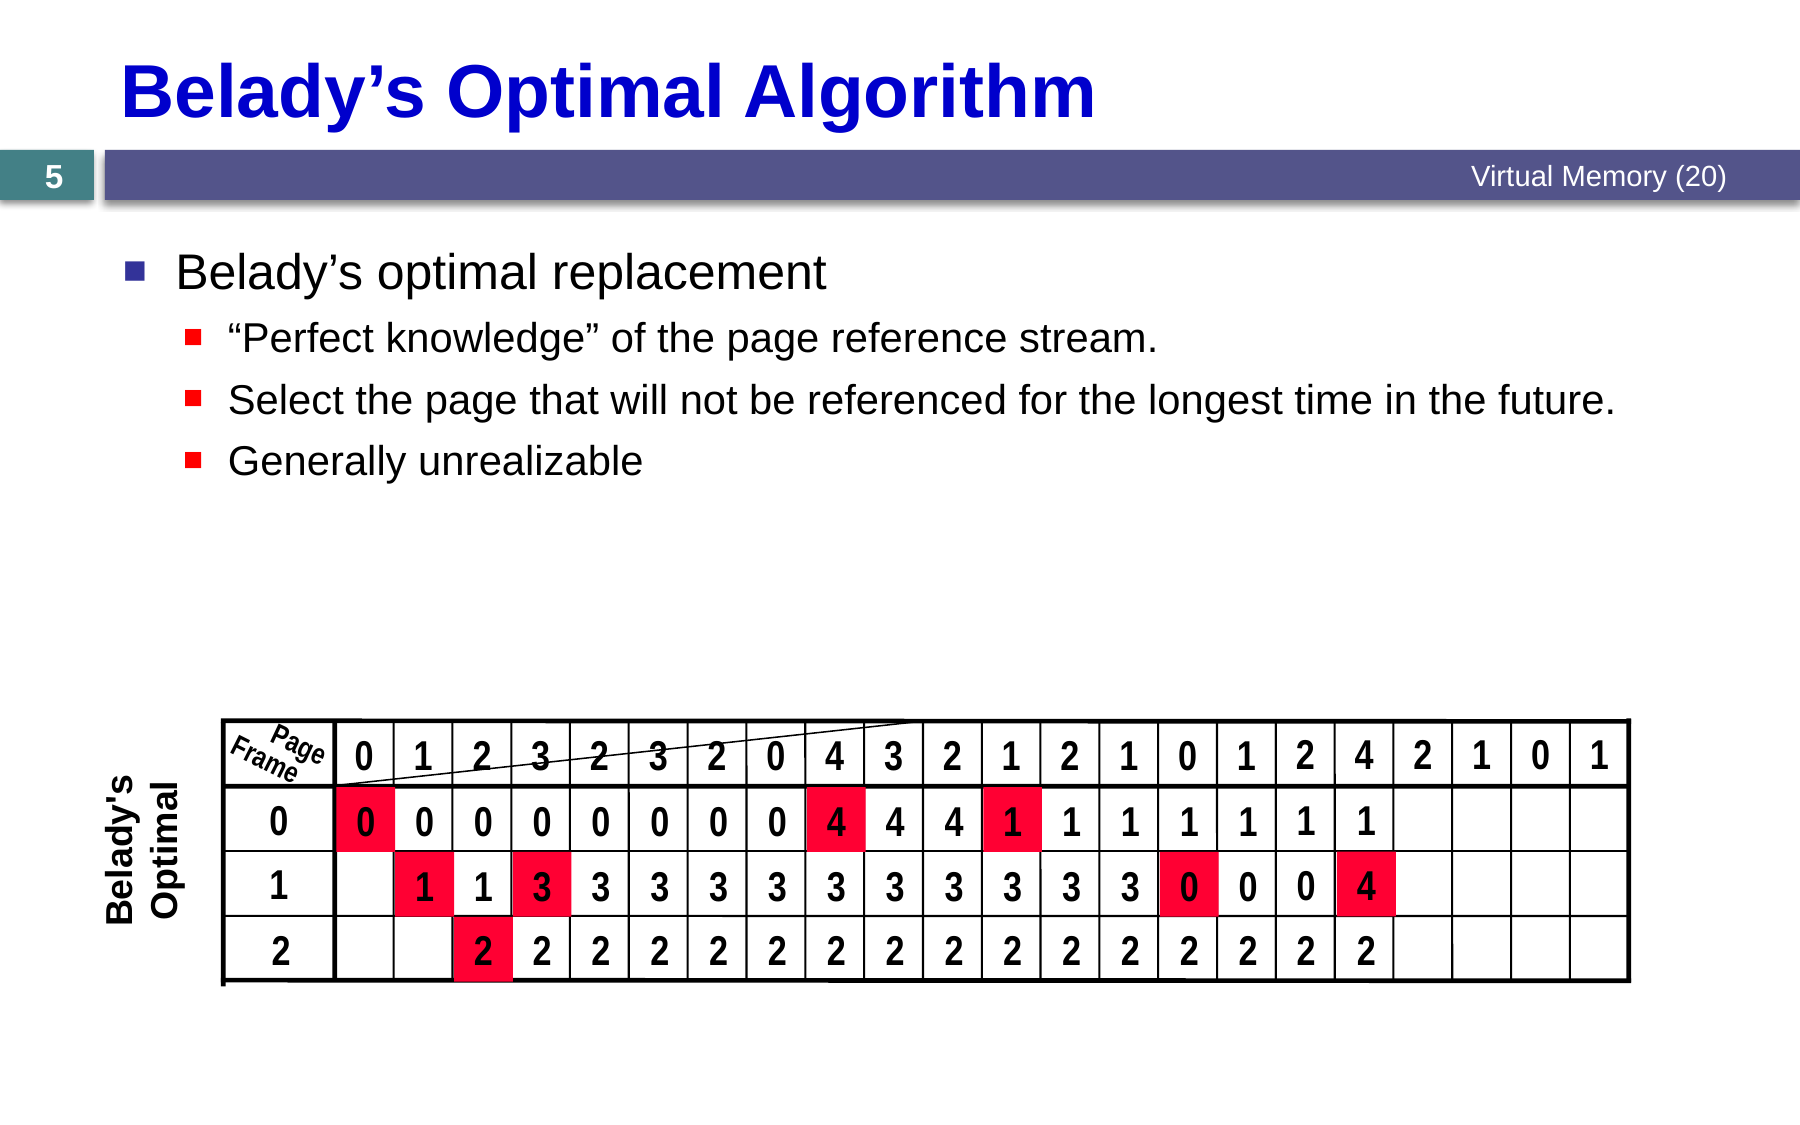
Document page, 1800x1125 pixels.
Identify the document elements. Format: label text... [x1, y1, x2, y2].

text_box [926, 786, 984, 982]
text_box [397, 786, 455, 982]
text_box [206, 717, 1630, 985]
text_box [984, 786, 1043, 982]
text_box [1043, 786, 1102, 982]
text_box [455, 786, 514, 982]
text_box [1276, 786, 1335, 982]
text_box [514, 786, 572, 982]
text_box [1336, 786, 1397, 982]
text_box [572, 786, 631, 982]
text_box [690, 786, 749, 982]
slide_number 5 [0, 152, 108, 198]
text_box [750, 786, 808, 982]
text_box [1220, 786, 1275, 982]
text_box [867, 786, 925, 982]
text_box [1102, 786, 1161, 982]
footer Virtual Memory (20) [675, 149, 1743, 202]
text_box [631, 786, 690, 982]
title Belady’s Optimal Algorithm [105, 27, 1743, 149]
text_box Belady's Optimal [87, 728, 192, 974]
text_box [1161, 786, 1219, 982]
list Belady’s optimal replacement “Perfect knowledge” of the page reference stream. Select the page that will not be referenced for the longest time in the future. Generally unrealizable [107, 231, 1673, 639]
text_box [808, 786, 867, 982]
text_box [335, 786, 396, 982]
